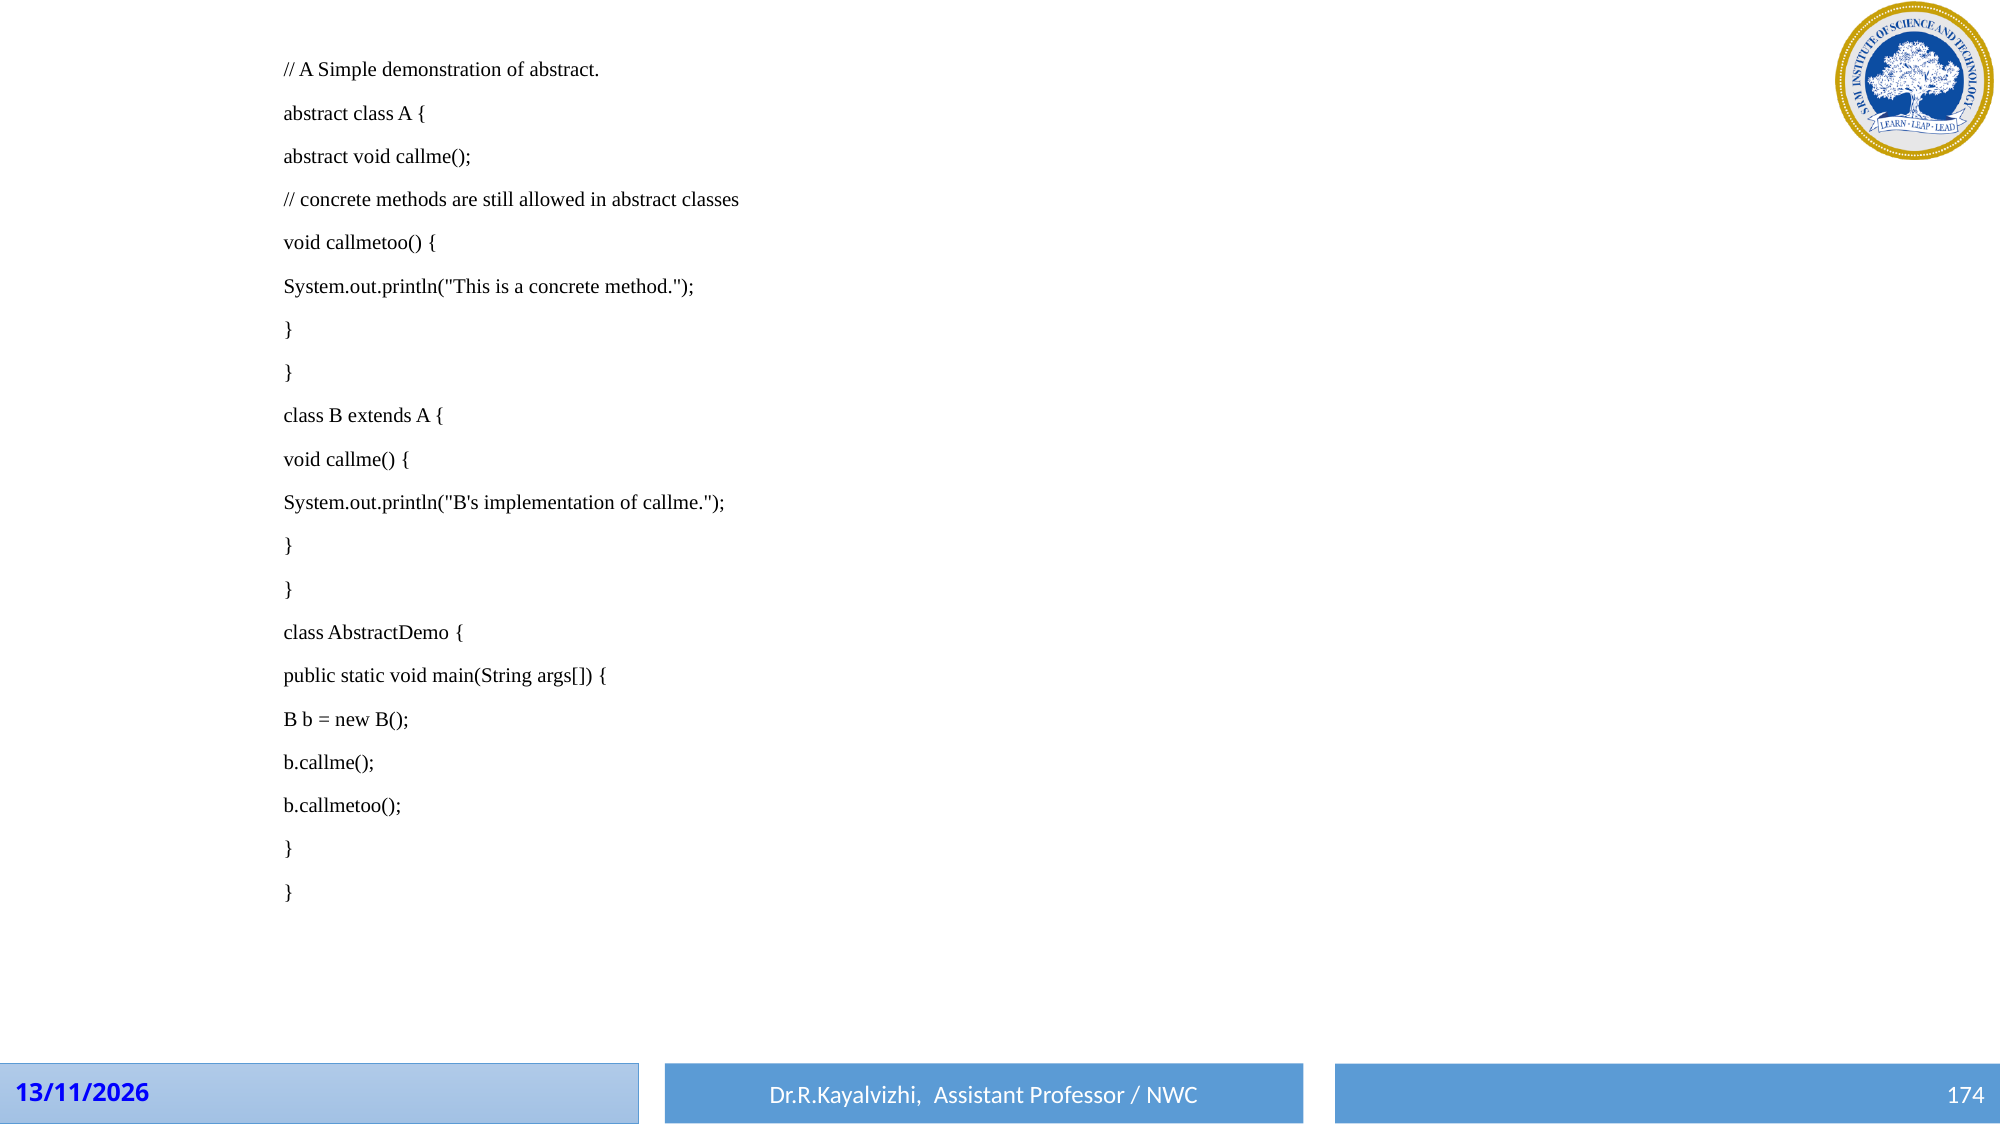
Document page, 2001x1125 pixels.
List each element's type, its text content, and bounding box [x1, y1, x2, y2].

slide_number 174 [1335, 1063, 2000, 1124]
text_box Dr.R.Kayalvizhi, Assistant Professor / NWC [664, 1063, 1304, 1124]
list // A Simple demonstration of abstract. abstract class A { abstract void callme(); // concrete methods are still allowed in abstract classes void callmetoo() { System.out.println("This is a concrete method."); } } class B extends A { void callme() { System.out.println("B's implementation of callme."); } } class AbstractDemo { public static void main(String args[]) { B b = new B(); b.callme(); b.callmetoo(); } } [268, 51, 1619, 794]
text_box 01-08-2023 [0, 1063, 639, 1124]
picture [1835, 1, 1994, 160]
